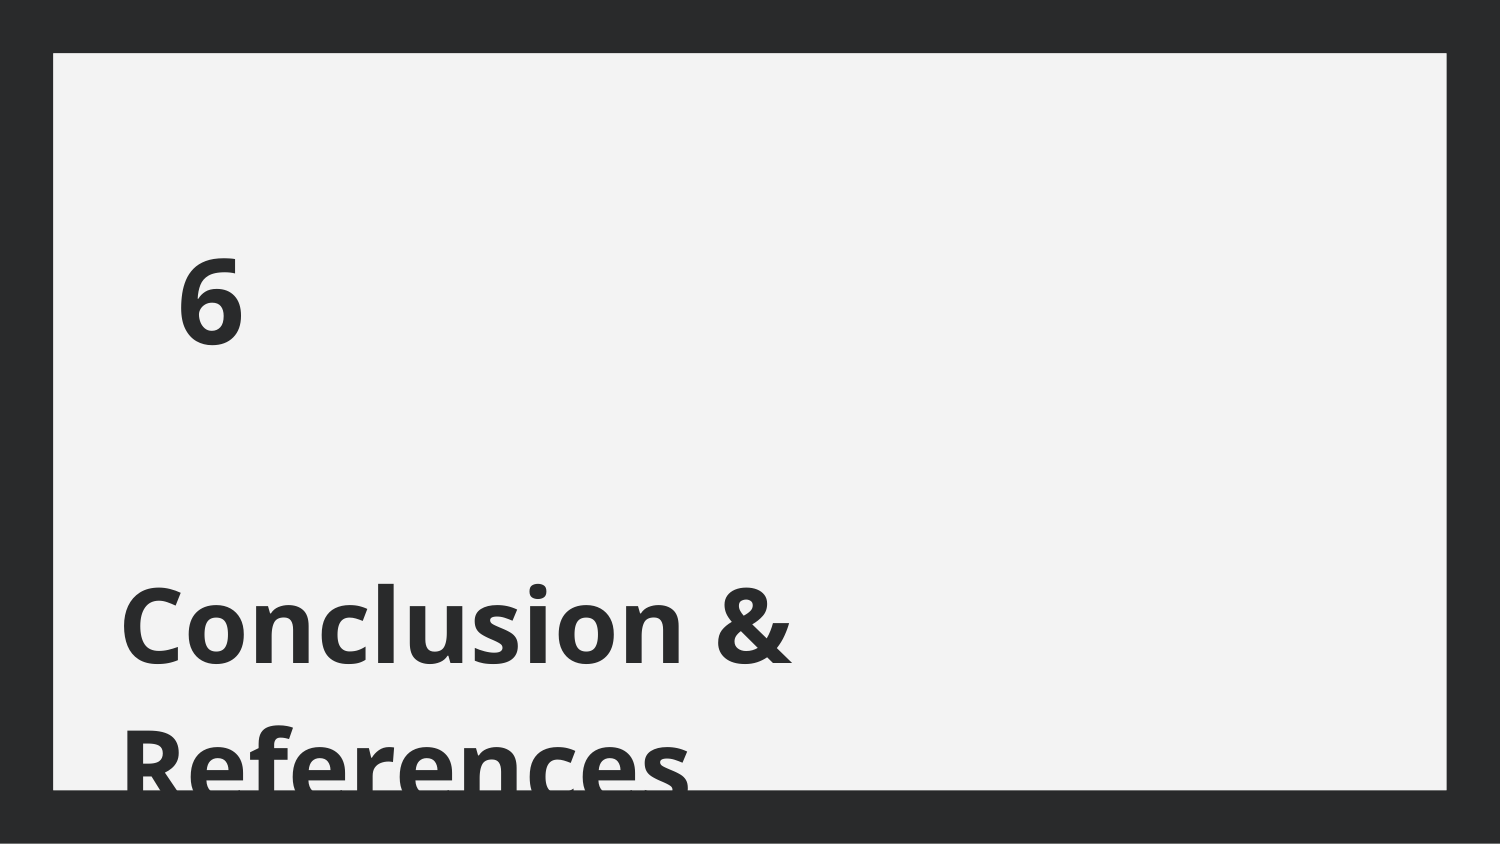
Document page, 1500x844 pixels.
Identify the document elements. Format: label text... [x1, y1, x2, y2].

title Conclusion & References [103, 384, 1359, 712]
title 6 [102, 209, 322, 365]
